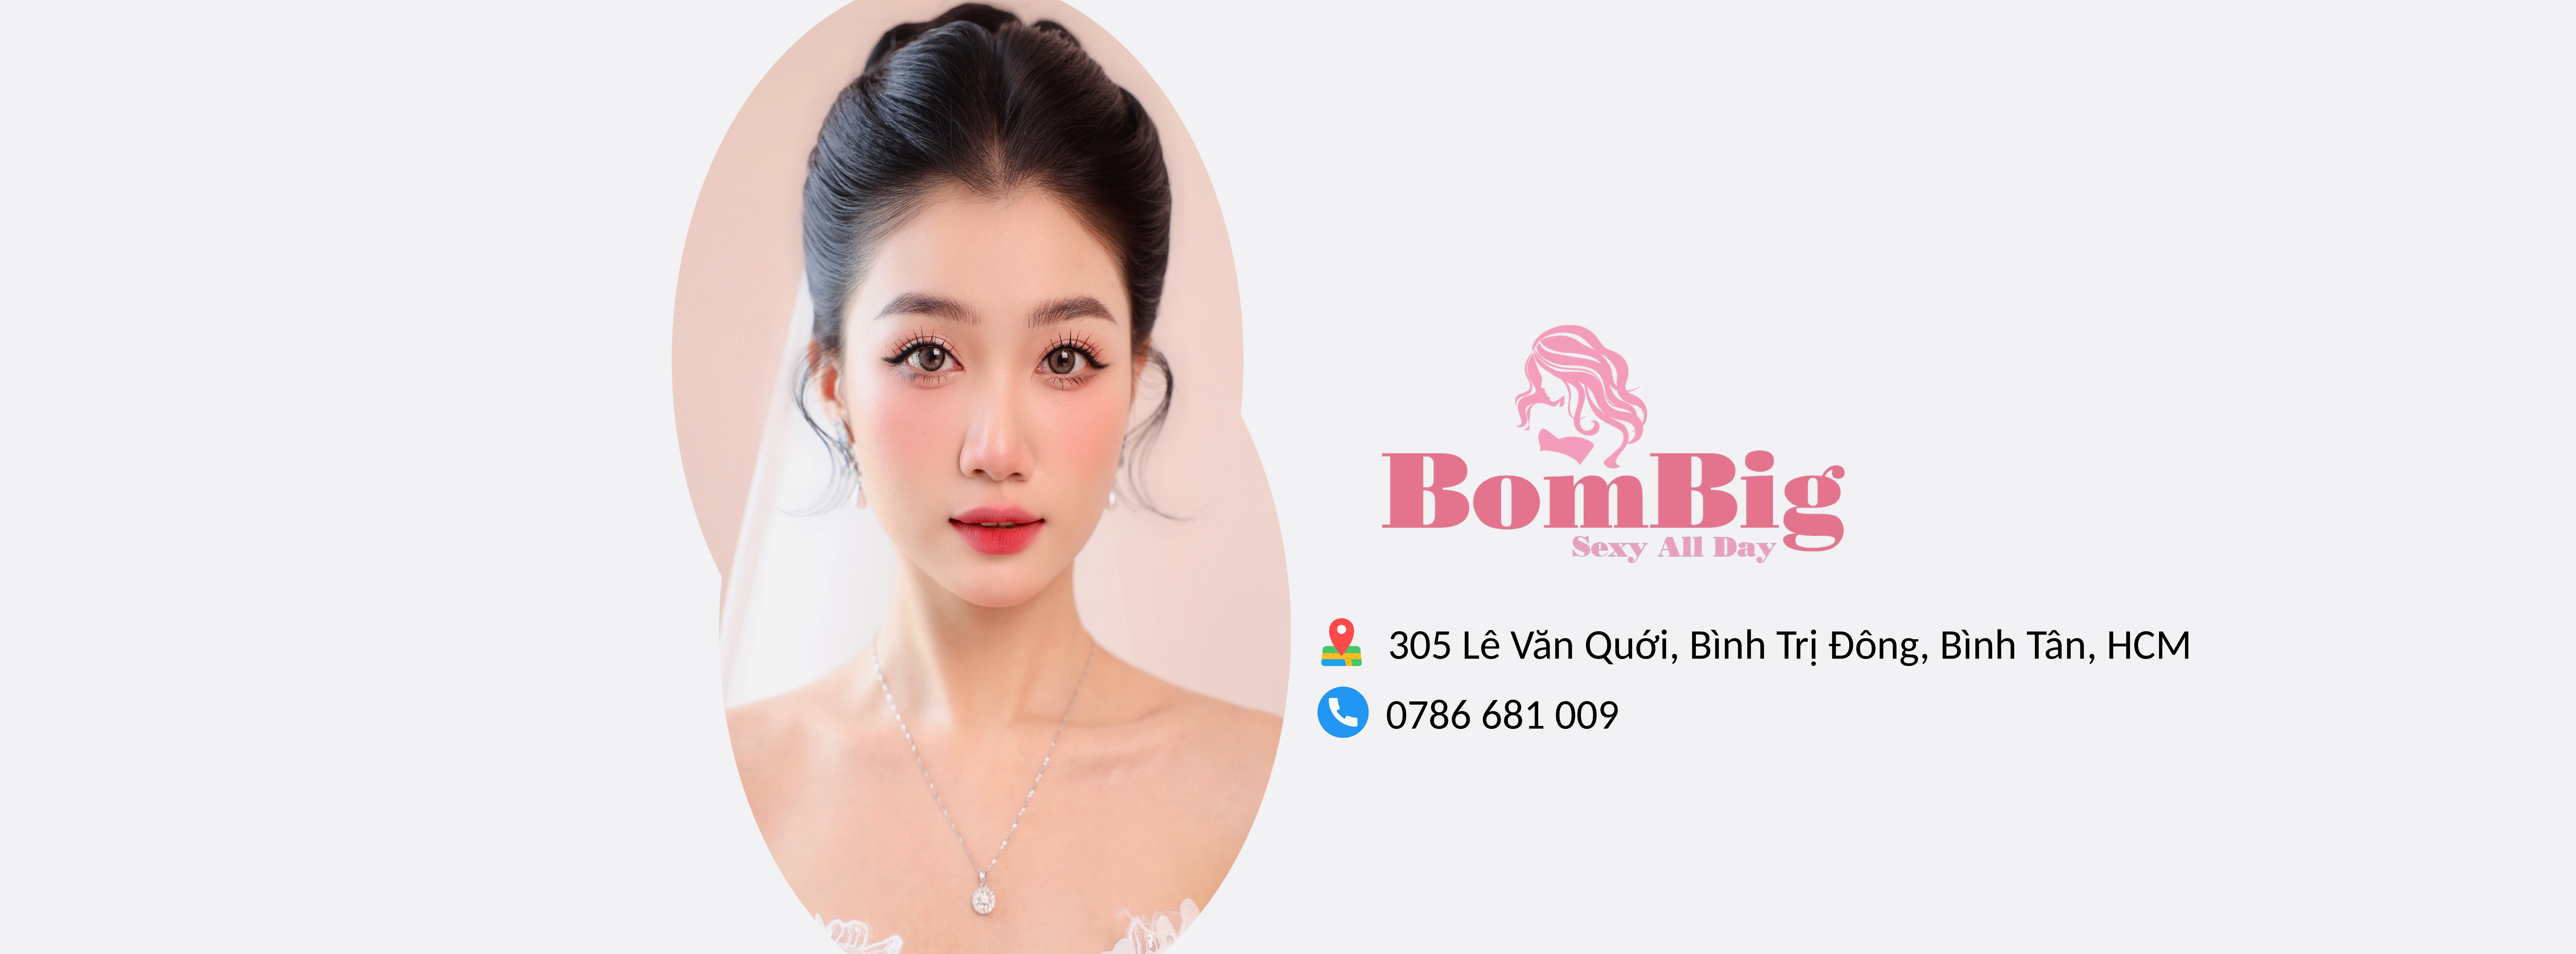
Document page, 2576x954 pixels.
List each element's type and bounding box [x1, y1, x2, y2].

text_box [1317, 614, 2202, 740]
text_box [671, 0, 1291, 954]
picture [1317, 325, 1918, 614]
